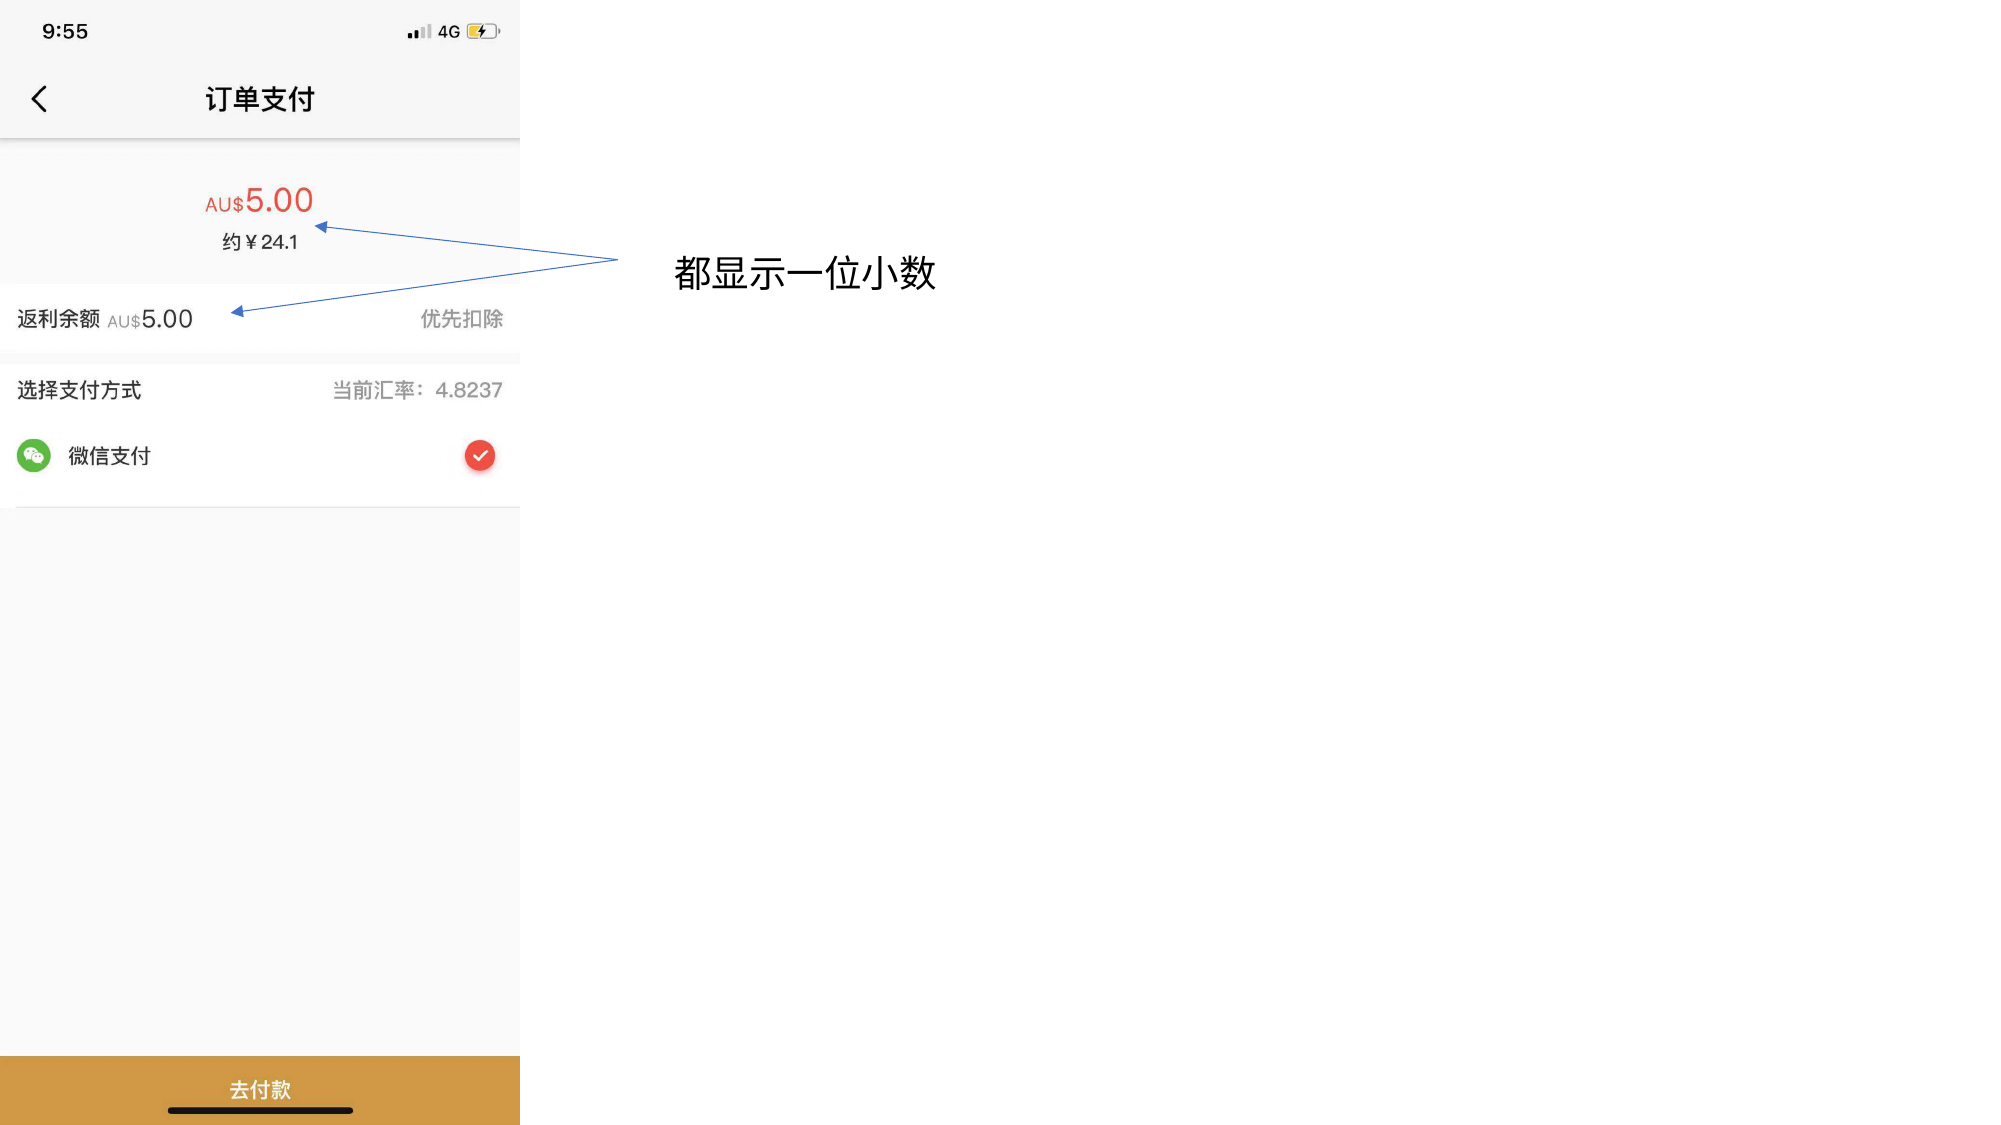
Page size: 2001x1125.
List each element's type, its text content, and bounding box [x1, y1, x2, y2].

picture [0, 0, 520, 1125]
text_box 都显示一位小数 [659, 242, 952, 303]
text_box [314, 225, 618, 259]
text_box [230, 259, 618, 313]
